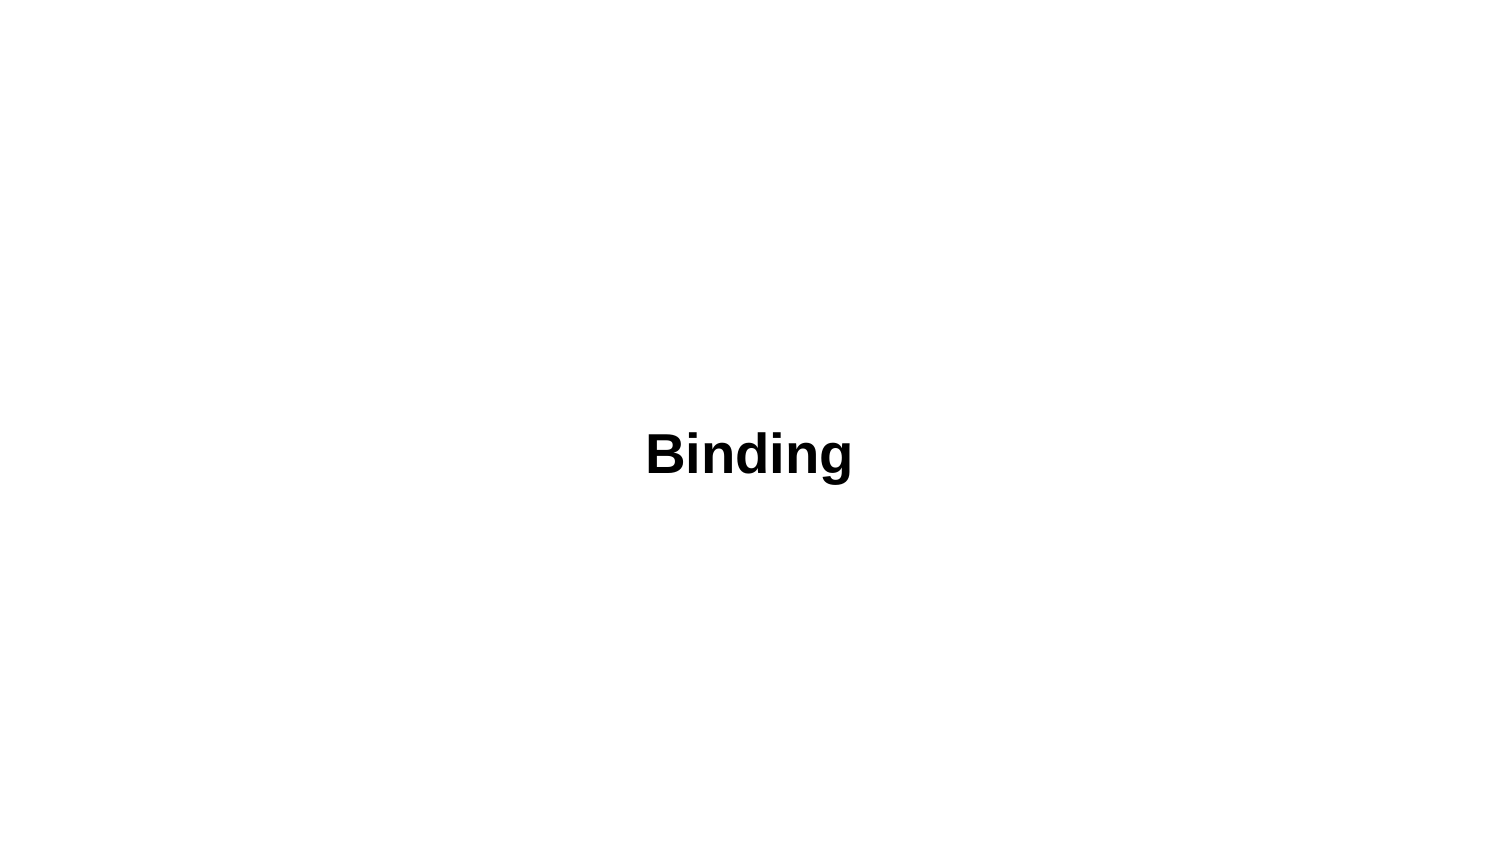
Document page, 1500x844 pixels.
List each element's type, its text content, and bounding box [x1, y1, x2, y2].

list Binding [103, 224, 1397, 760]
